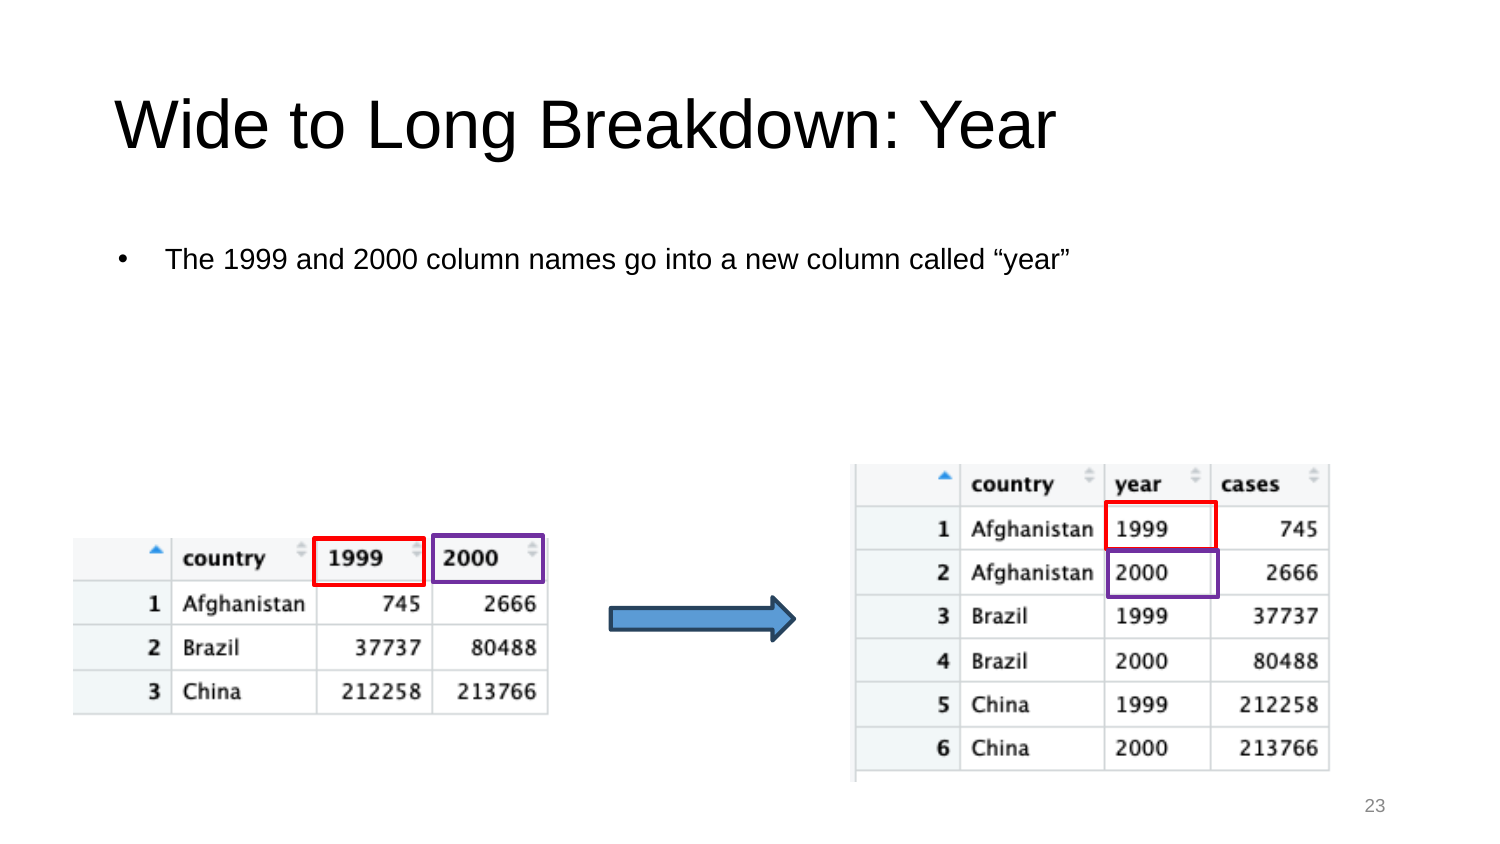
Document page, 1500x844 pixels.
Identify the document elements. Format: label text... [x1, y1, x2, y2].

slide_number 23 [1059, 782, 1397, 827]
picture [73, 538, 556, 724]
text_box The 1999 and 2000 column names go into a new column called “year” [103, 233, 1212, 283]
text_box [608, 595, 797, 643]
title Wide to Long Breakdown: Year [103, 44, 1397, 208]
picture [849, 464, 1332, 783]
